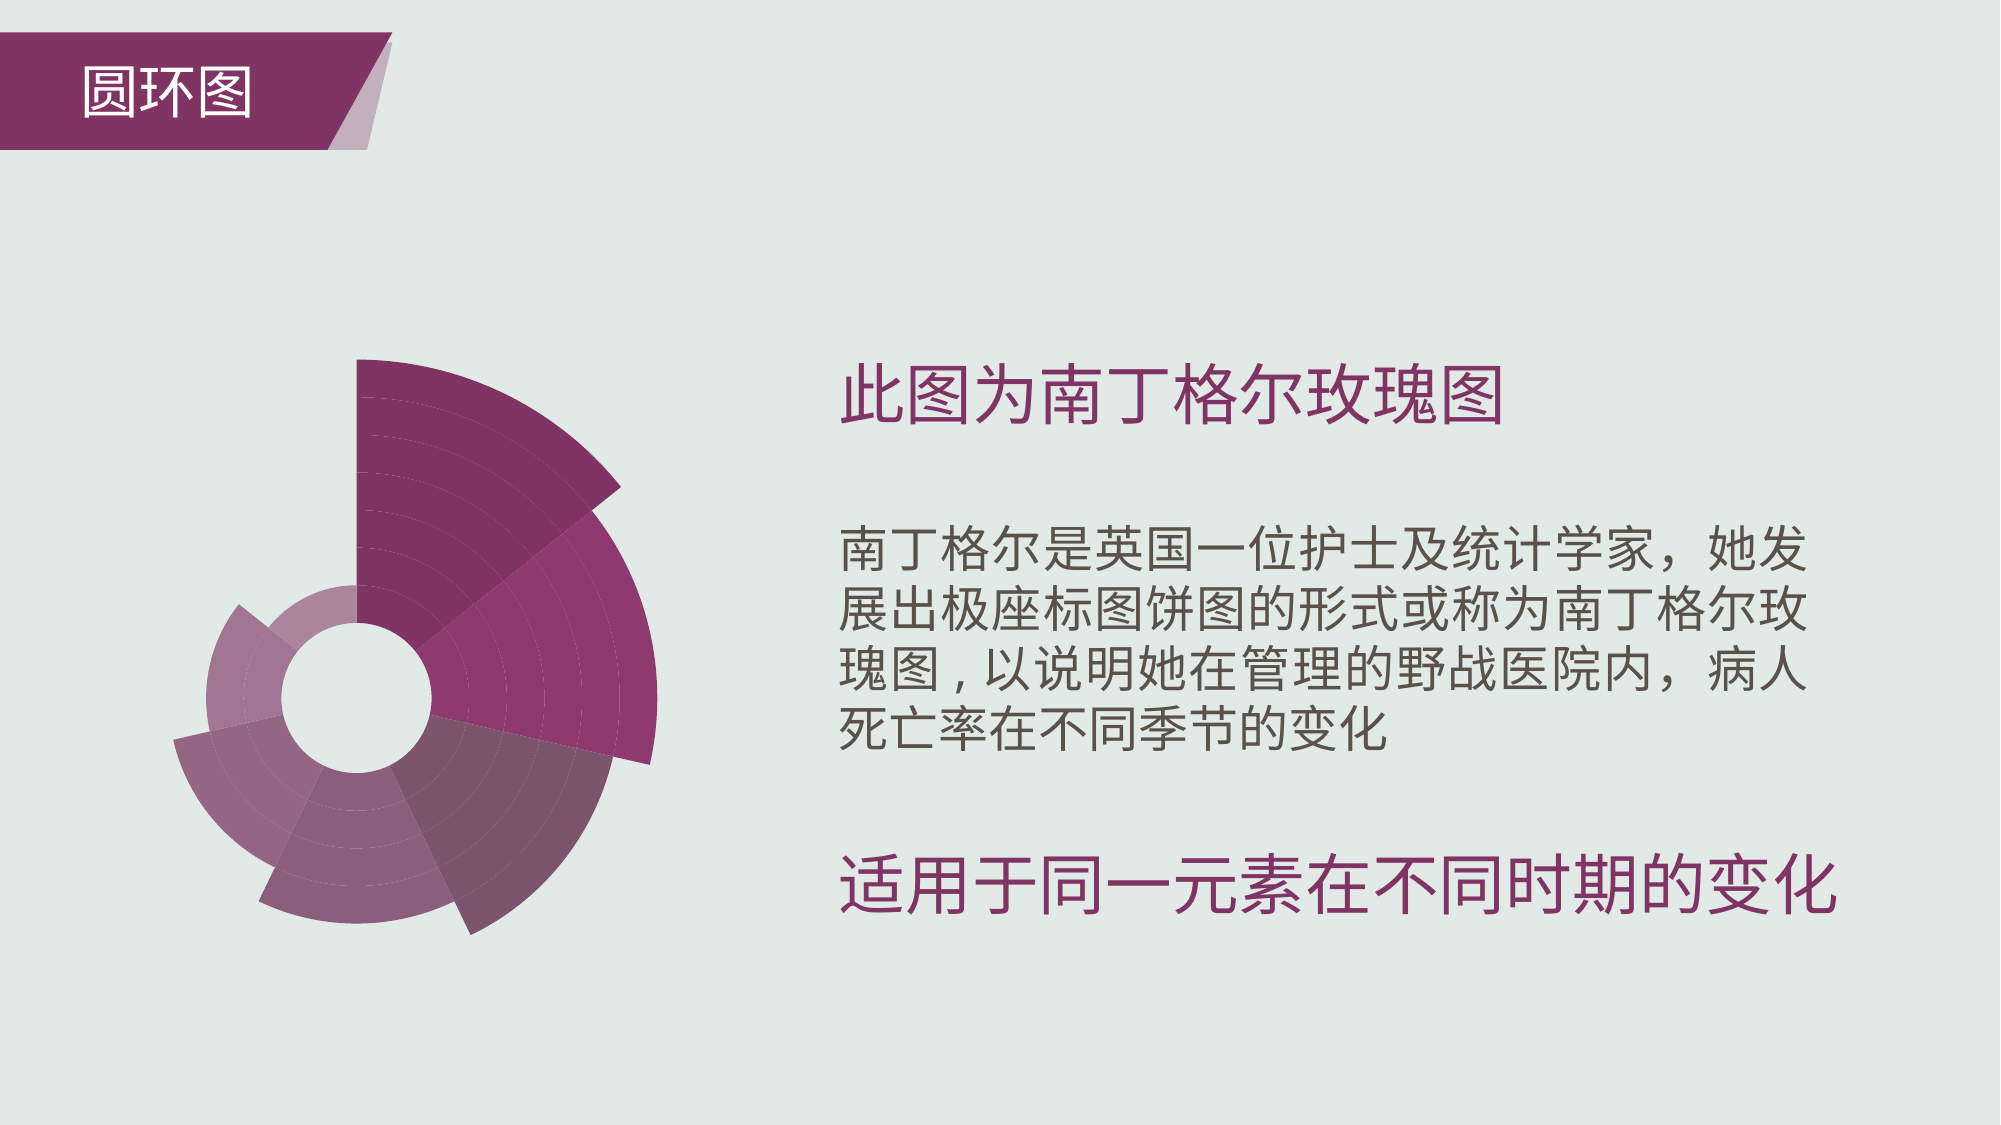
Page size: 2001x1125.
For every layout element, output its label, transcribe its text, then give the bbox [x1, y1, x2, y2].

text_box [0, 31, 395, 151]
text_box 圆环图 [0, 48, 338, 133]
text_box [823, 345, 2000, 932]
text_box [329, 41, 394, 151]
chart [0, 188, 1104, 1125]
